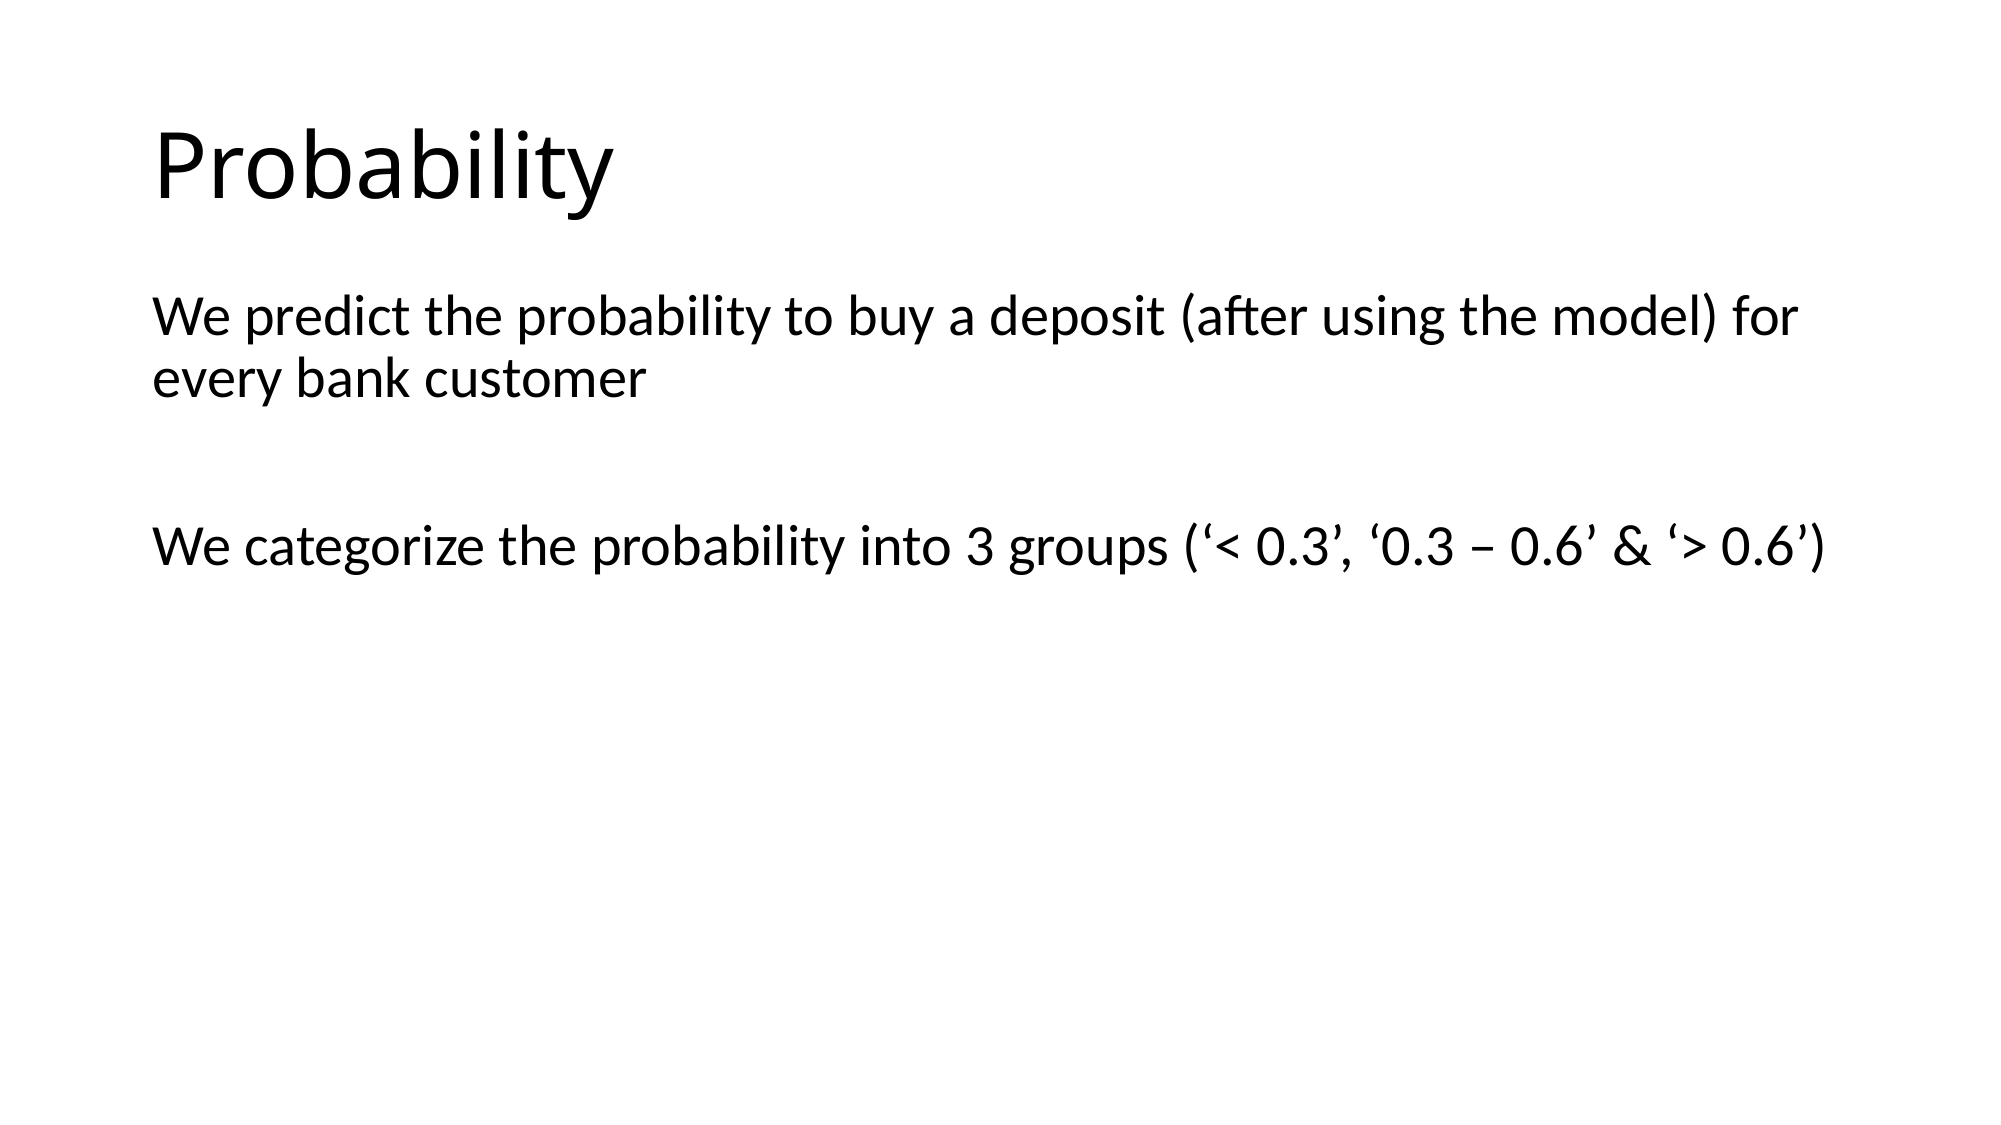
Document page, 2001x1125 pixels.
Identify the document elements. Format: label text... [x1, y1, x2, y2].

title Probability [137, 59, 1863, 277]
text_box We predict the probability to buy a deposit (after using the model) for every bank customer We categorize the probability into 3 groups (‘< 0.3’, ‘0.3 – 0.6’ & ‘> 0.6’) [137, 277, 1863, 621]
